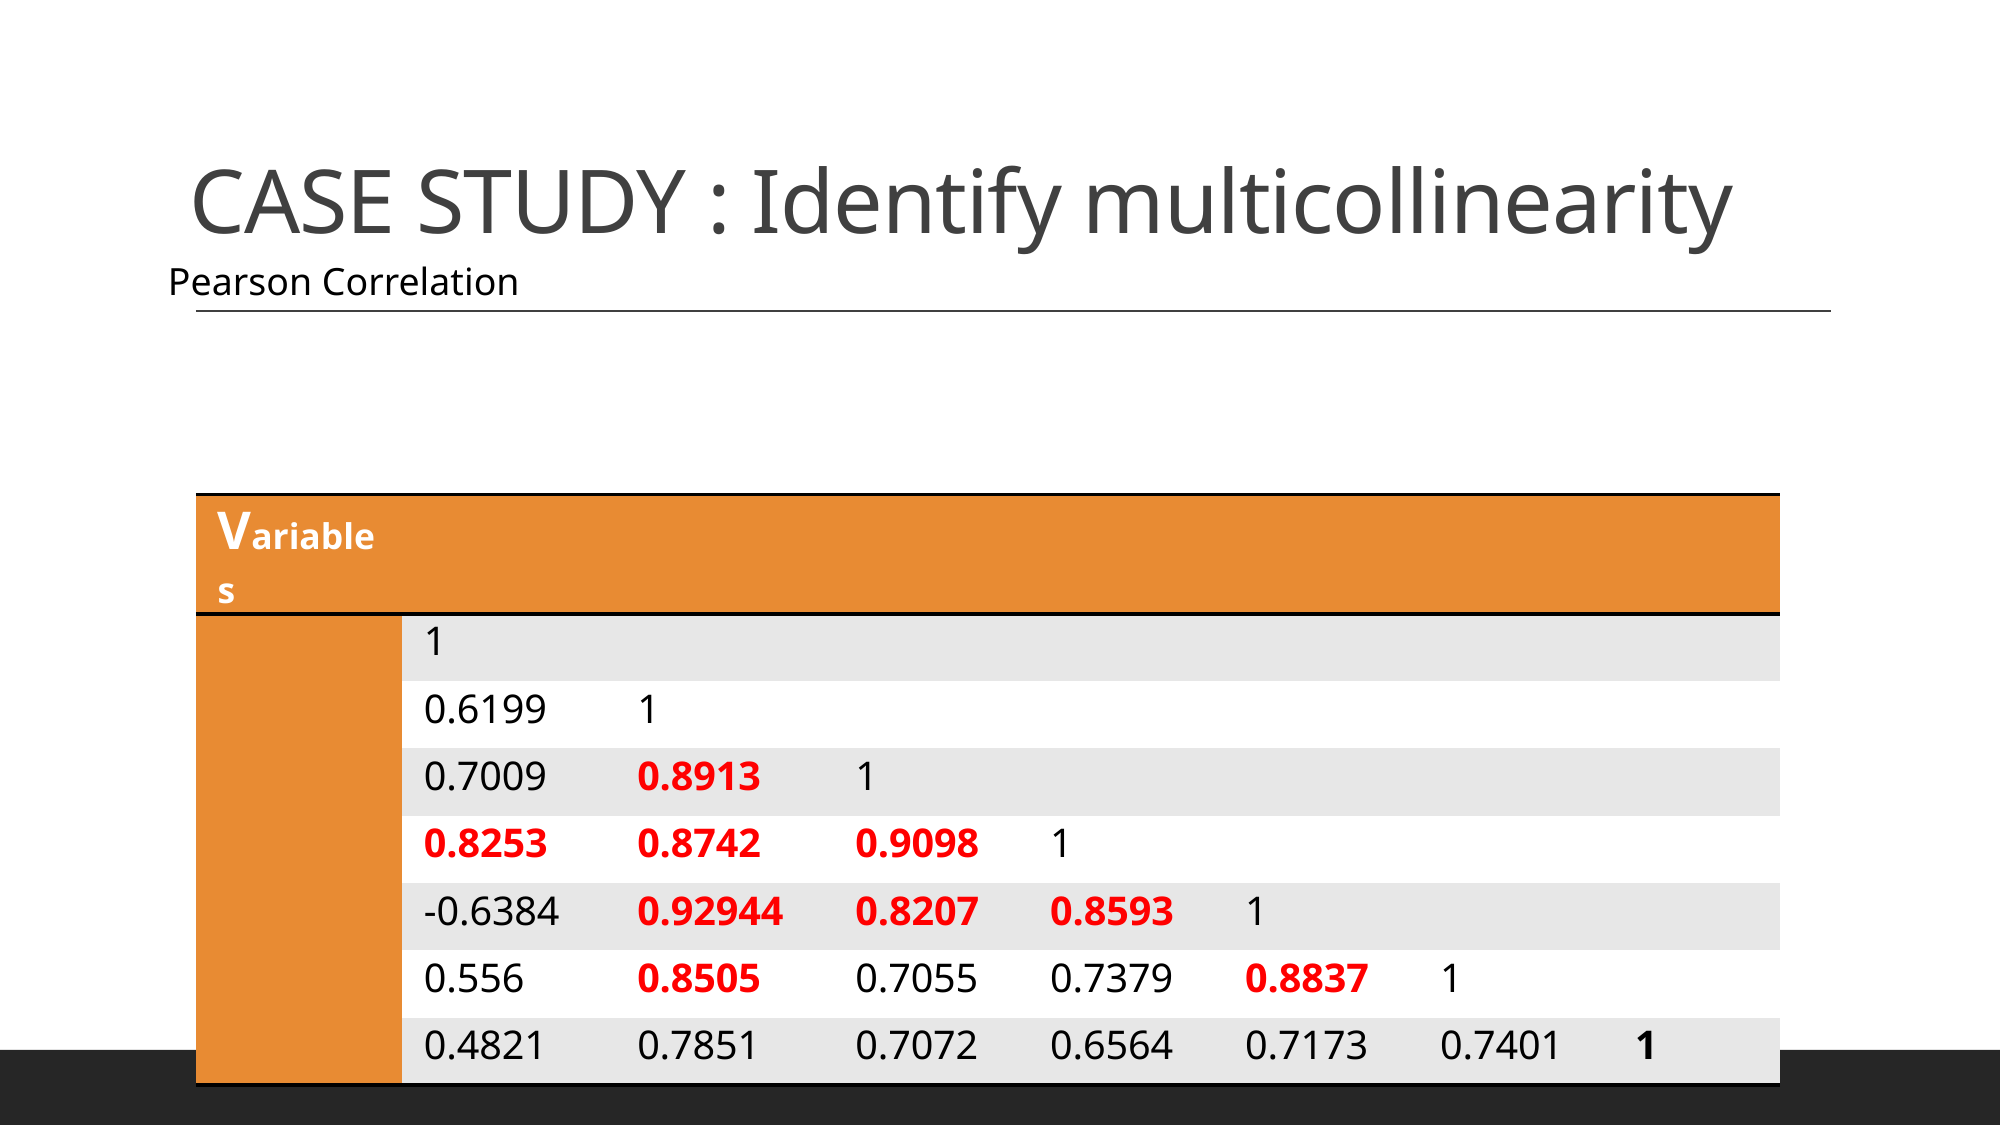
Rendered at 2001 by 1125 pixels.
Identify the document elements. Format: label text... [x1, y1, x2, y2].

text_box Pearson Correlation [153, 250, 535, 311]
title CASE STUDY : Identify multicollinearity [174, 127, 1825, 260]
text_box [0, 0, 2000, 1049]
text_box [0, 1049, 2000, 1125]
